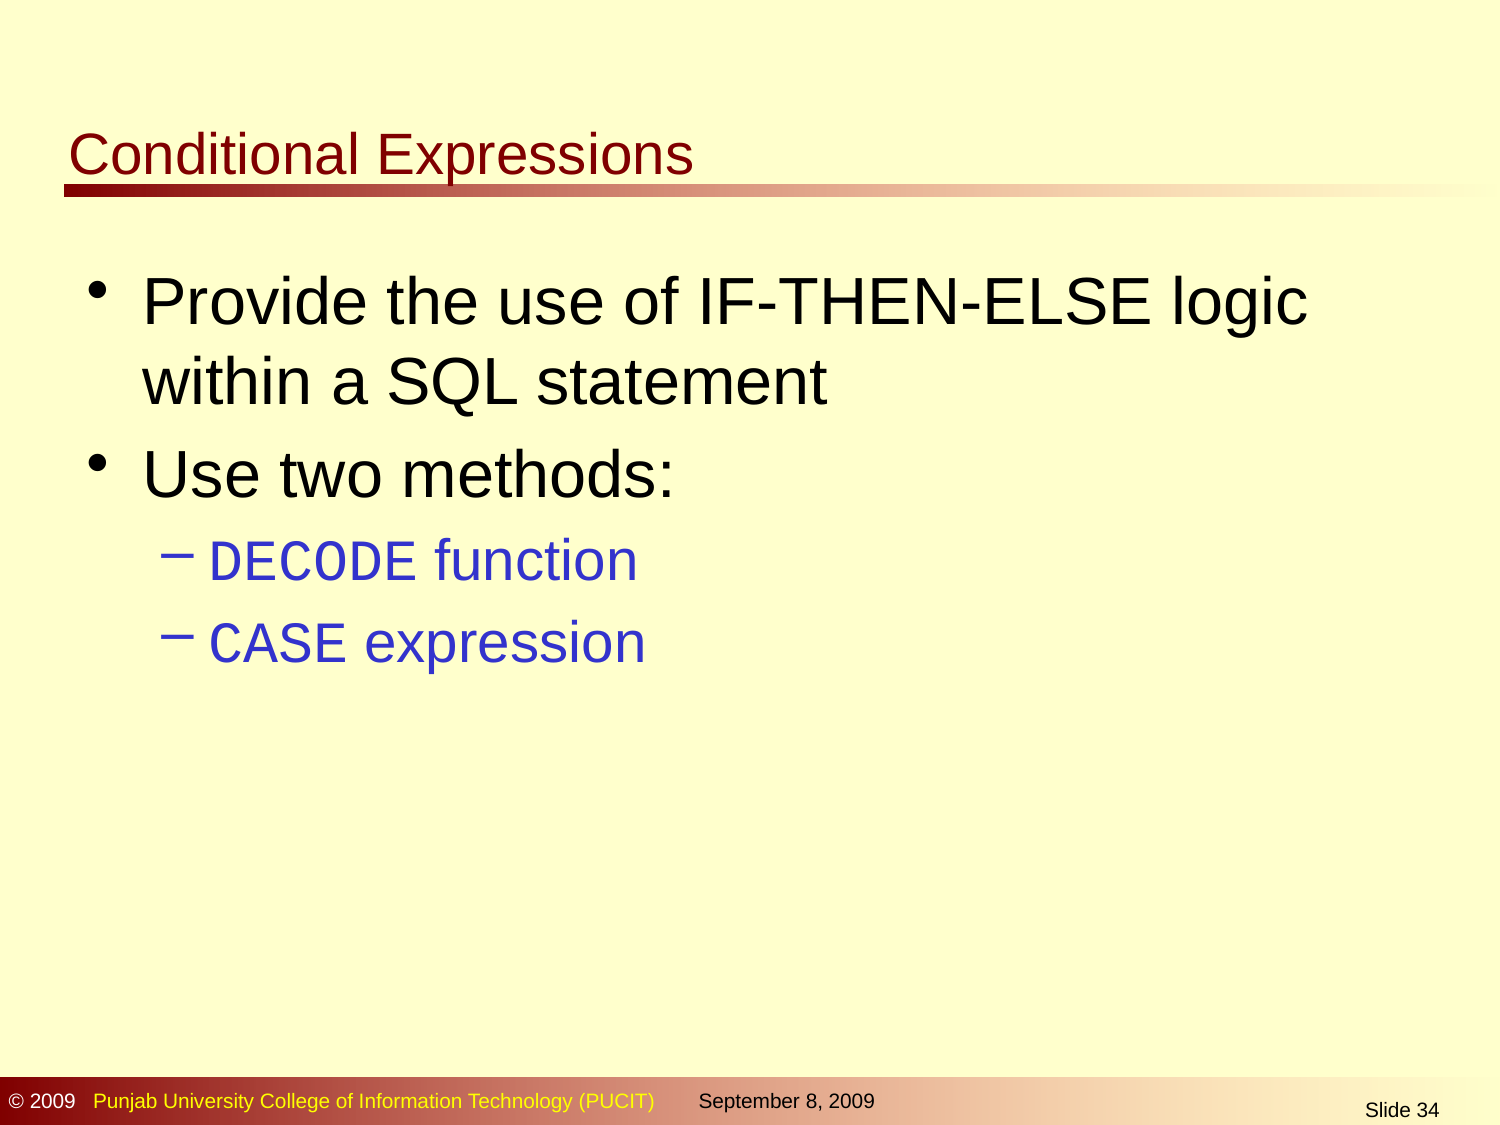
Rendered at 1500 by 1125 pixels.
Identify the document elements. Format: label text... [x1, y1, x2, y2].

title Conditional Expressions [52, 108, 997, 197]
list Provide the use of IF-THEN-ELSE logic within a SQL statement Use two methods: DECODE function CASE expression [70, 249, 1430, 904]
